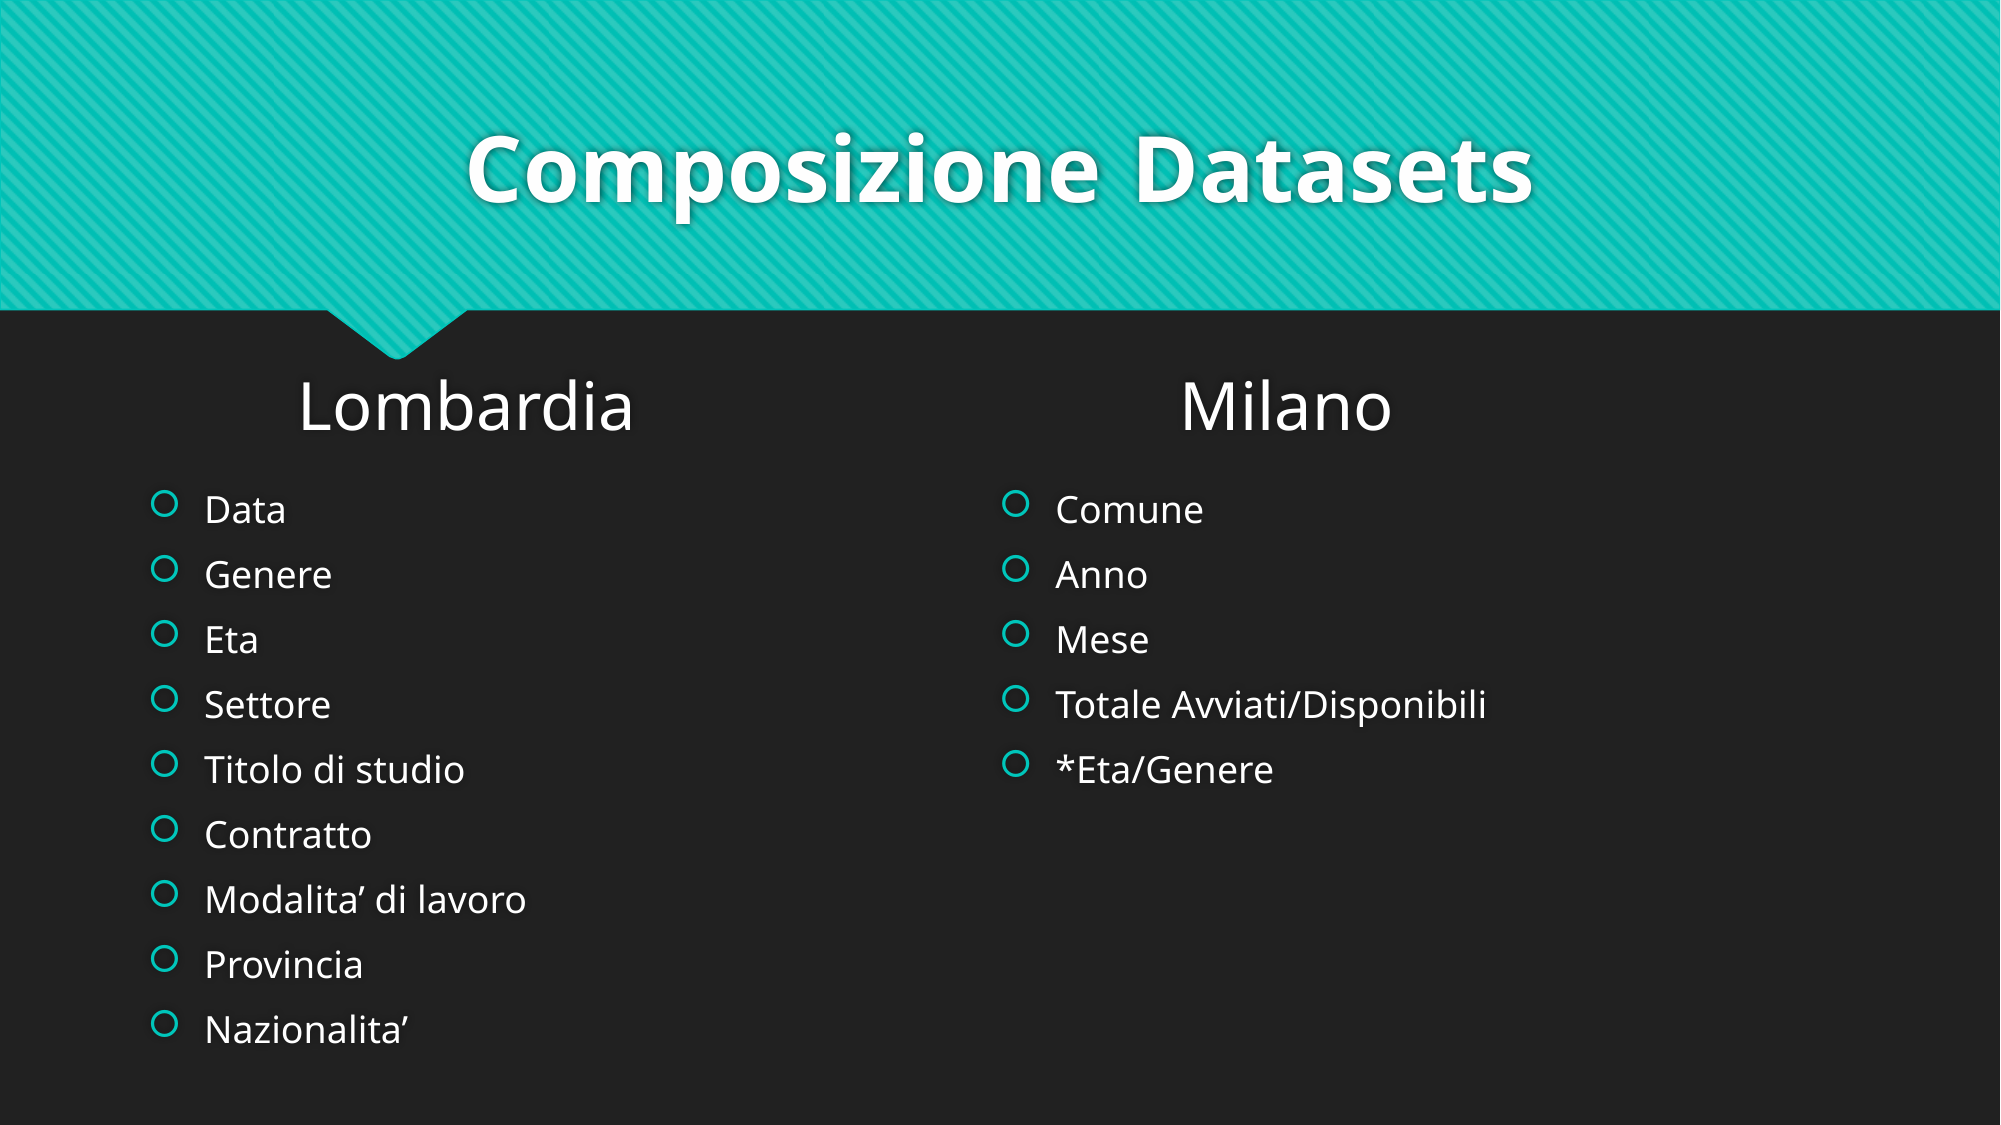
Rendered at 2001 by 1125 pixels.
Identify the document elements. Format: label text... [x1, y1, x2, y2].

list Comune Anno Mese Totale Avviati/Disponibili *Eta/Genere [984, 478, 1837, 823]
list Milano [1014, 356, 1868, 452]
list Lombardia [132, 356, 985, 452]
list Data Genere Eta Settore Titolo di studio Contratto Modalita’ di lavoro Provincia Nazionalita’ [132, 478, 985, 1074]
title Composizione Datasets [132, 73, 1868, 233]
